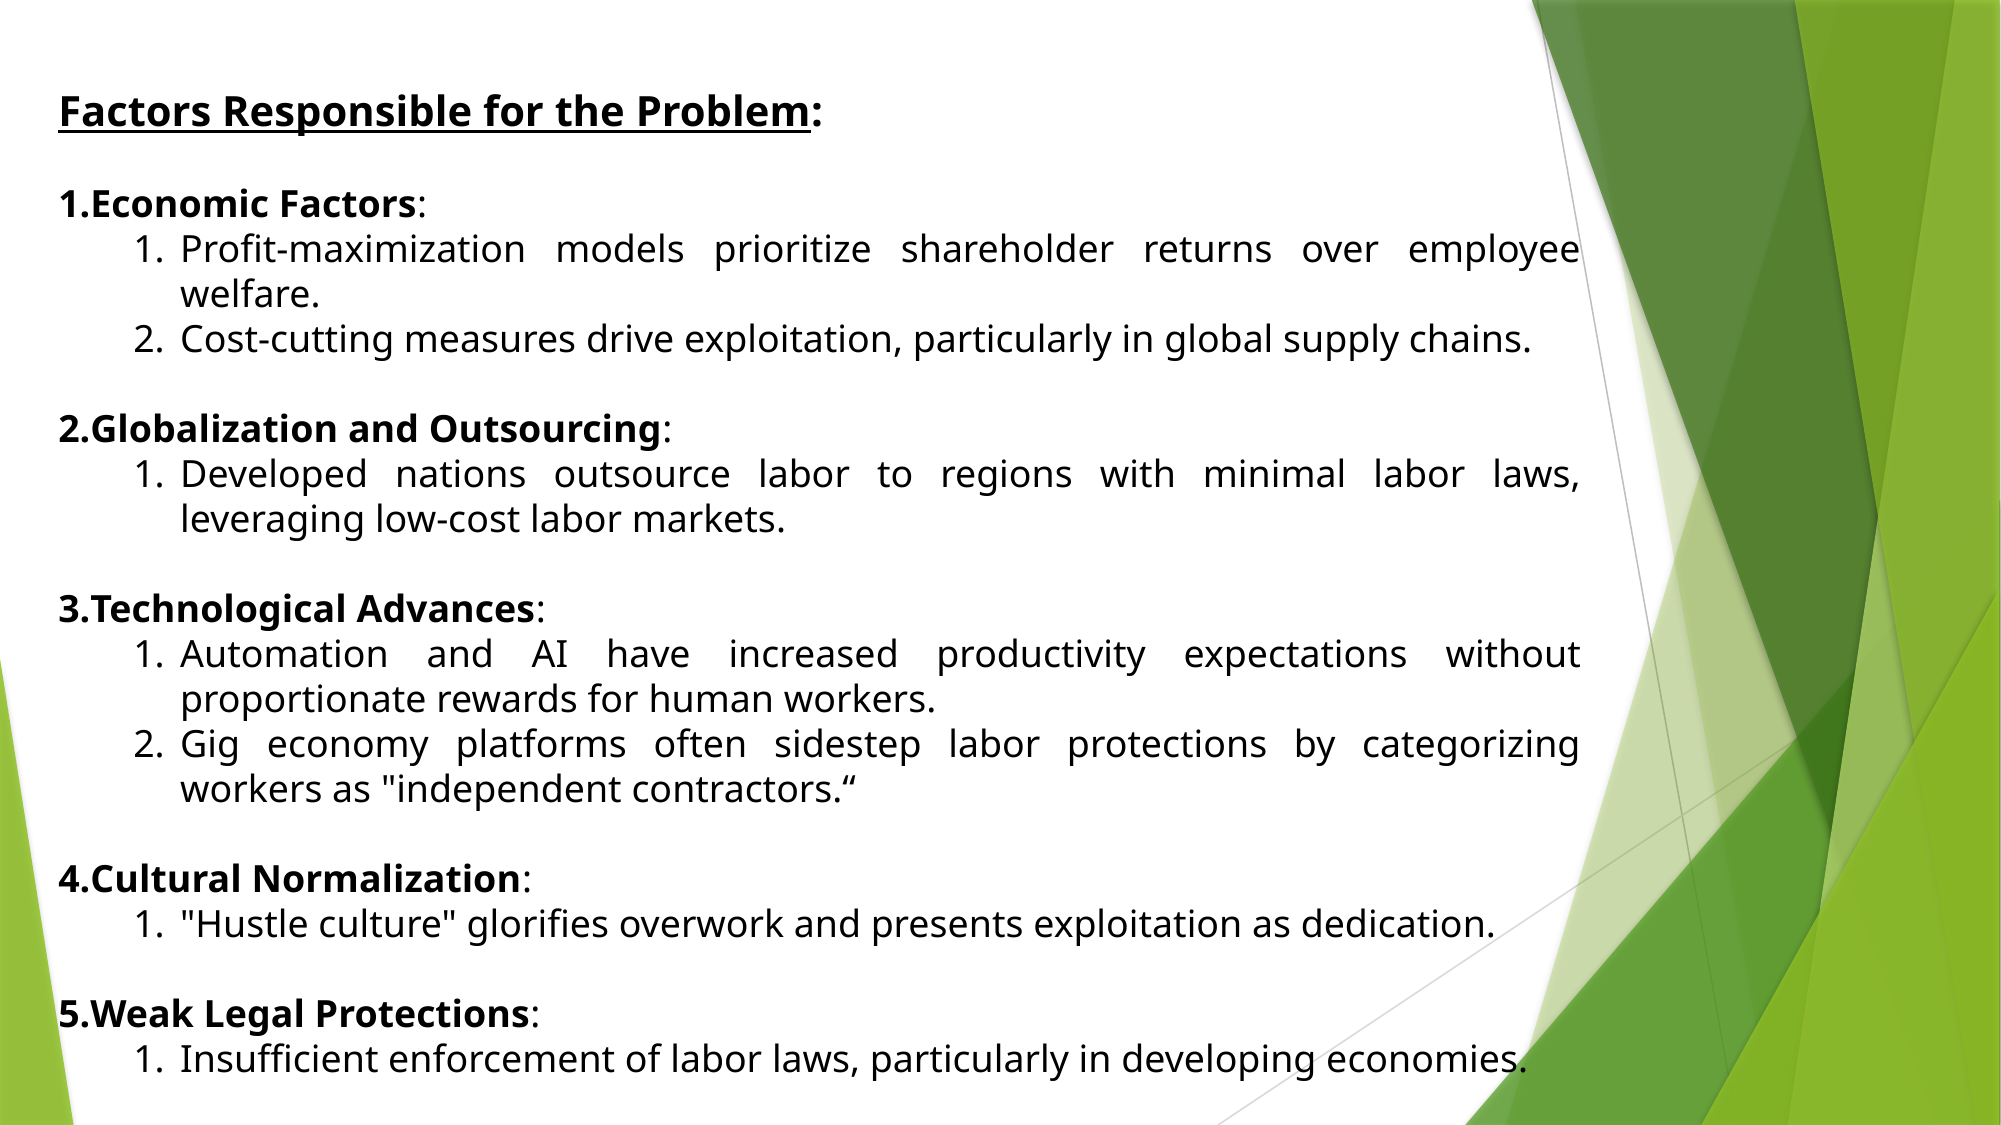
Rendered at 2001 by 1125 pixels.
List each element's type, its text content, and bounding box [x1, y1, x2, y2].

text_box Factors Responsible for the Problem: Economic Factors: Profit-maximization models prioritize shareholder returns over employee welfare. Cost-cutting measures drive exploitation, particularly in global supply chains. Globalization and Outsourcing: Developed nations outsource labor to regions with minimal labor laws, leveraging low-cost labor markets. Technological Advances: Automation and AI have increased productivity expectations without proportionate rewards for human workers. Gig economy platforms often sidestep labor protections by categorizing workers as "independent contractors.“ Cultural Normalization: "Hustle culture" glorifies overwork and presents exploitation as dedication. Weak Legal Protections: Insufficient enforcement of labor laws, particularly in developing economies. [43, 77, 1597, 1088]
